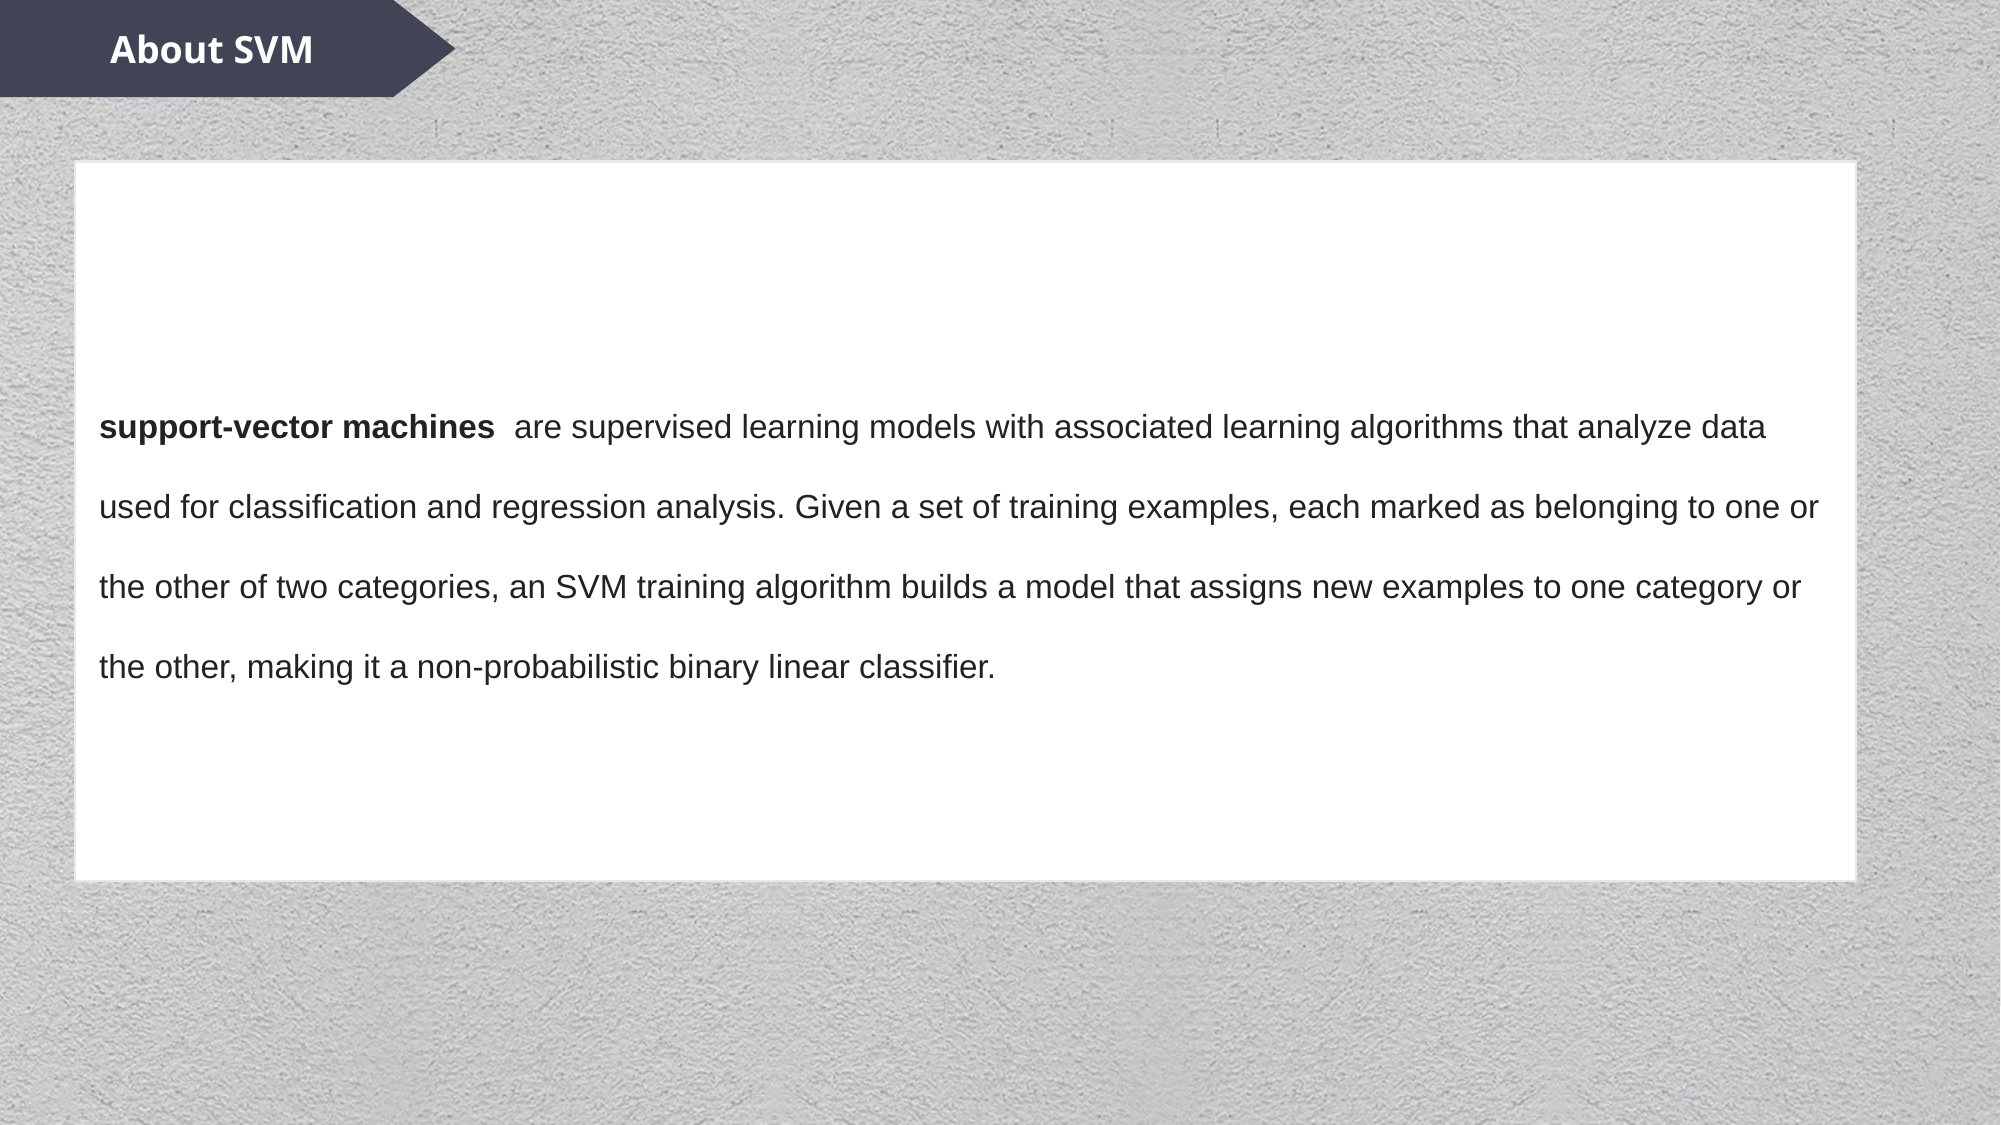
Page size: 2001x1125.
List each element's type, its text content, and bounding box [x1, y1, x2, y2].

text_box support-vector machines are supervised learning models with associated learning algorithms that analyze data used for classification and regression analysis. Given a set of training examples, each marked as belonging to one or the other of two categories, an SVM training algorithm builds a model that assigns new examples to one category or the other, making it a non-probabilistic binary linear classifier. [84, 358, 1847, 693]
picture [0, 0, 2000, 1125]
text_box [74, 160, 1857, 882]
text_box About SVM [0, 0, 456, 98]
